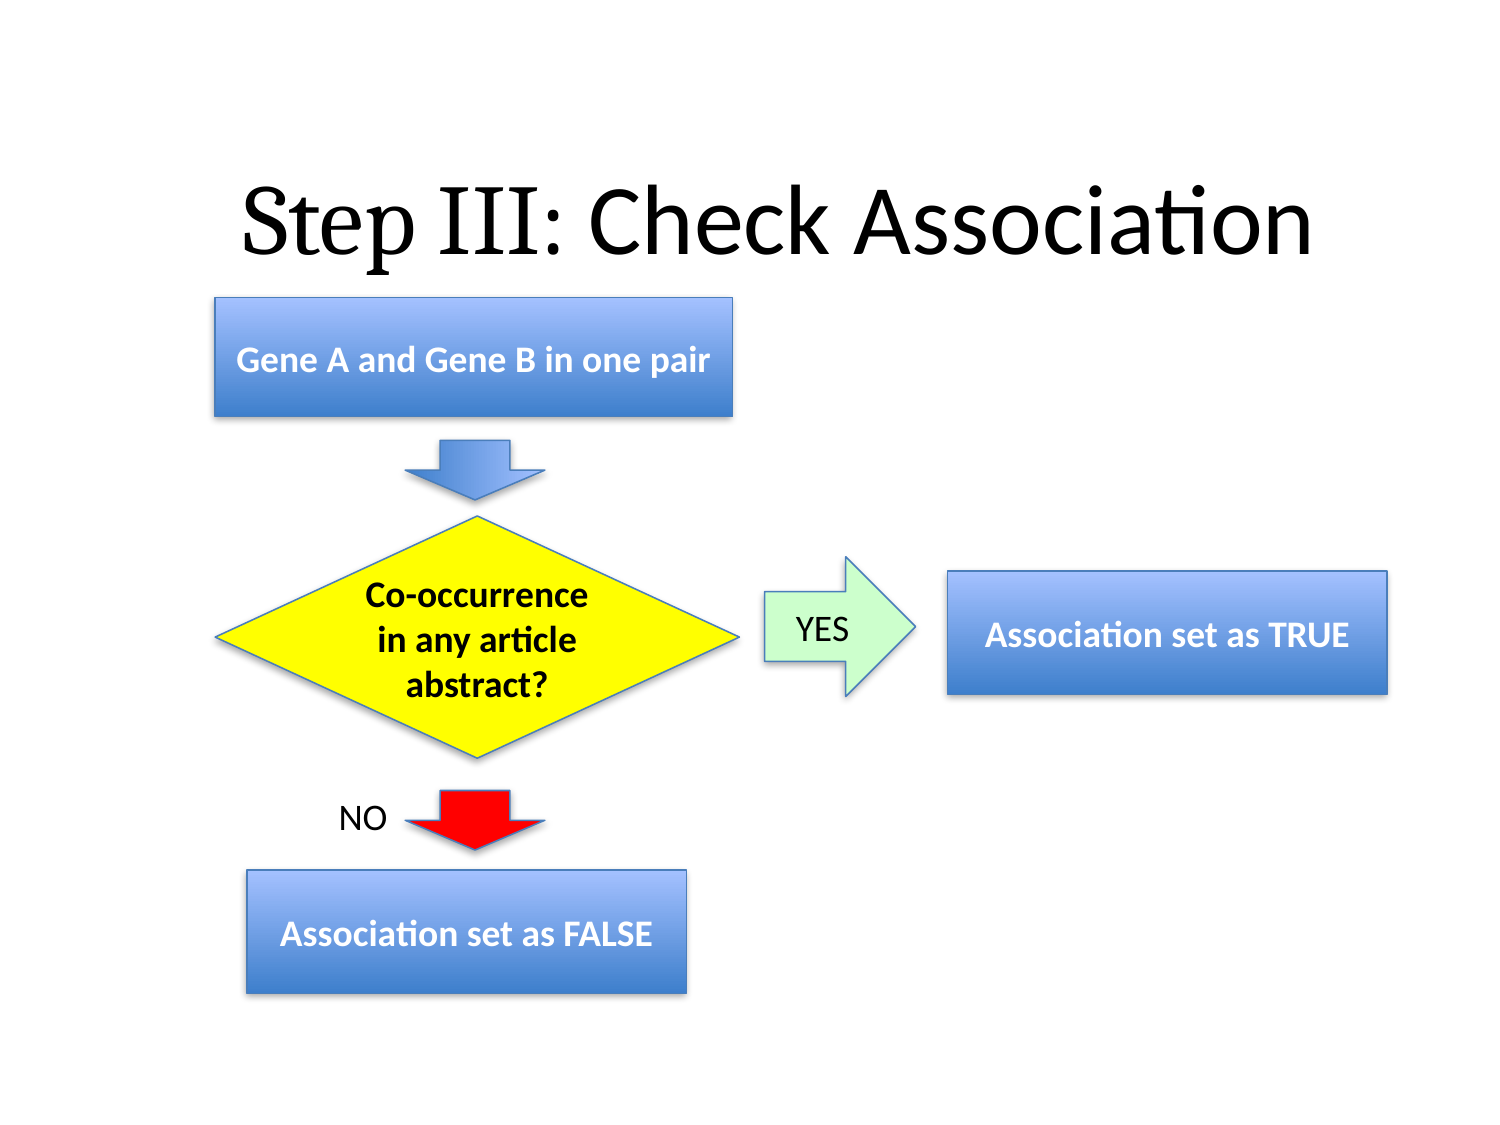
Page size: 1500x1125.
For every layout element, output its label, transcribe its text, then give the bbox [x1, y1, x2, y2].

text_box NO [323, 785, 487, 845]
text_box Association set as TRUE [947, 570, 1388, 695]
text_box YES [763, 556, 917, 698]
text_box Co-occurrence in any article abstract? [214, 515, 741, 759]
text_box [404, 439, 546, 501]
text_box Step III: Check Association [215, 147, 1344, 582]
text_box [461, 789, 546, 851]
text_box Gene A and Gene B in one pair [214, 297, 733, 417]
text_box Association set as FALSE [246, 869, 687, 994]
